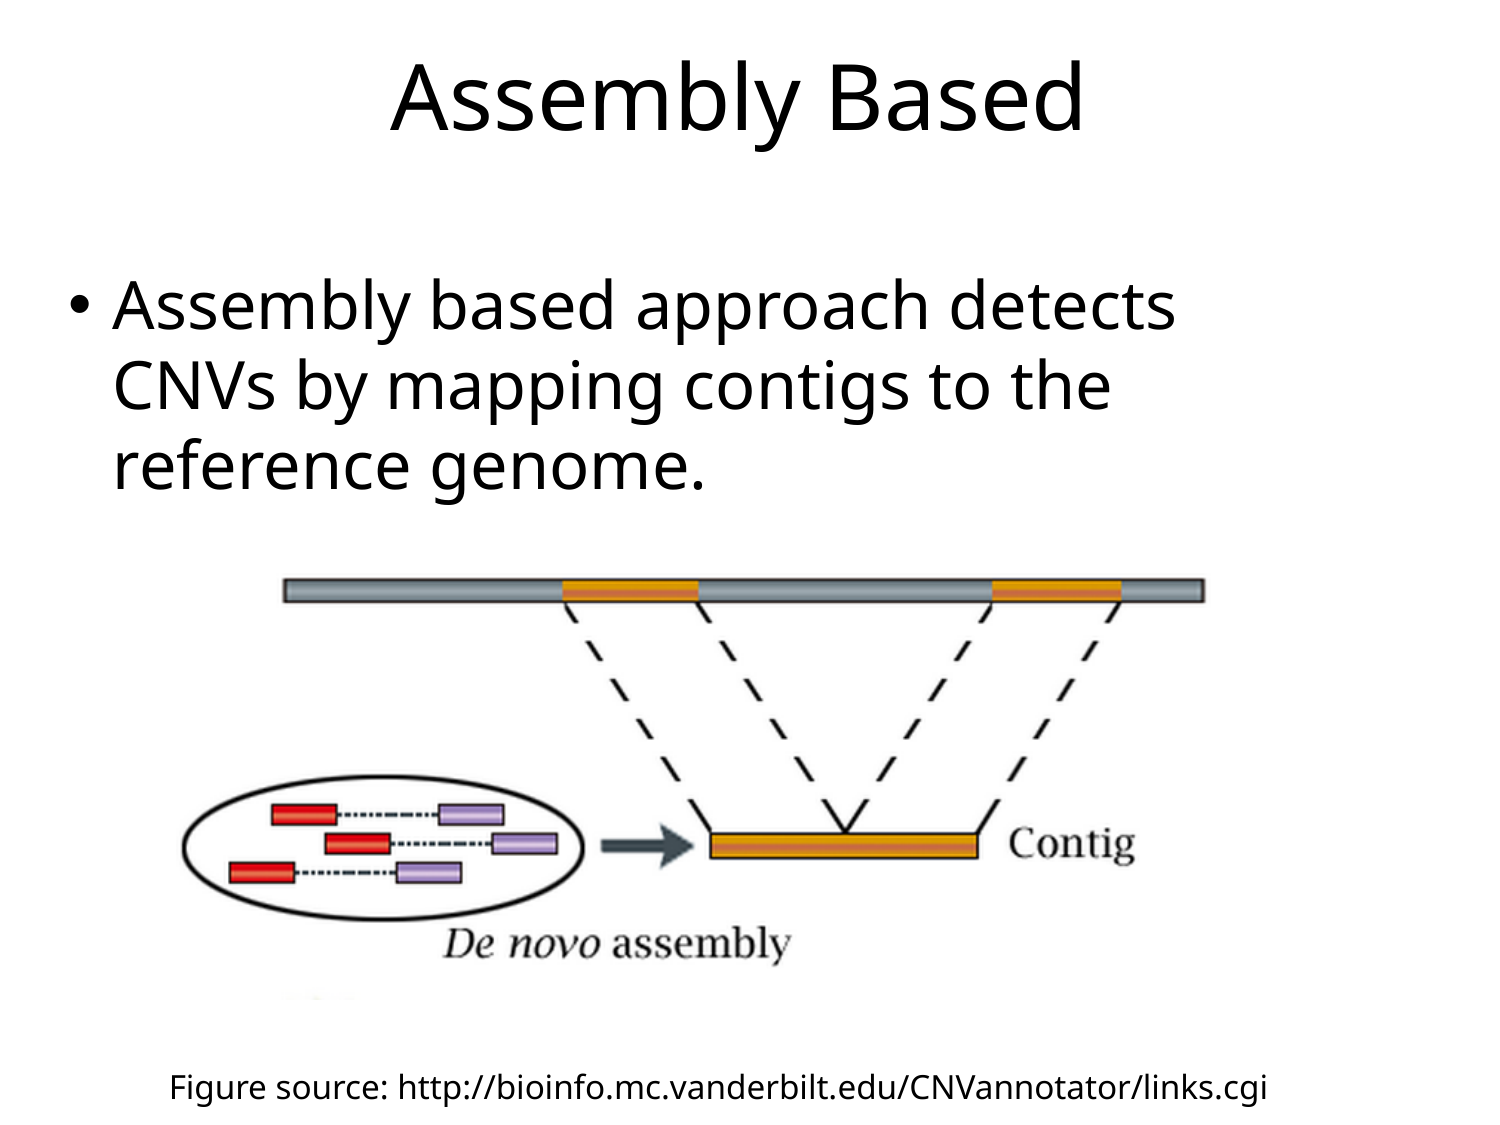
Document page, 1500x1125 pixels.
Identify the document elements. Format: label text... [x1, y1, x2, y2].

text_box Figure source: http://bioinfo.mc.vanderbilt.edu/CNVannotator/links.cgi [153, 1058, 1285, 1114]
title Assembly Based [64, 0, 1415, 188]
list Assembly based approach detects CNVs by mapping contigs to the reference genome. [53, 255, 1365, 905]
picture [135, 529, 1218, 1000]
